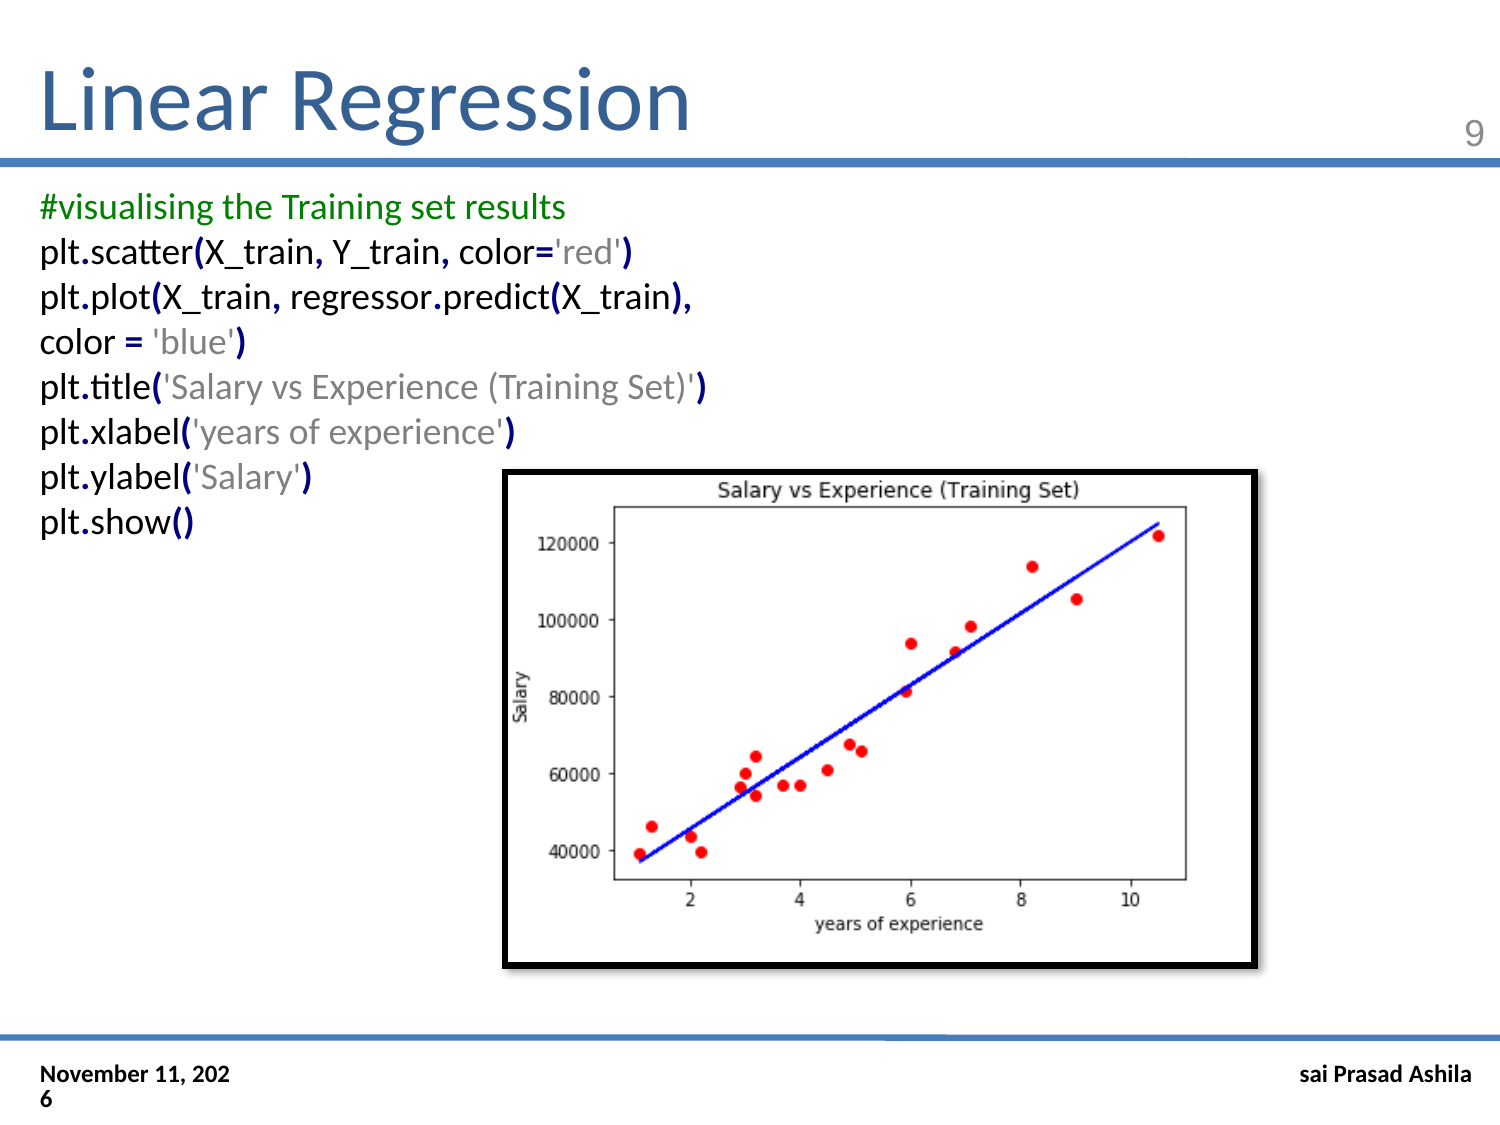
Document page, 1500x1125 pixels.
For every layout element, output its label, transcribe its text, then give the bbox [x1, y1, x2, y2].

slide_number 9 [1337, 99, 1500, 163]
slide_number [24, 1042, 250, 1103]
text_box #visualising the Training set results plt.scatter(X_train, Y_train, color='red') plt.plot(X_train, regressor.predict(X_train), color = 'blue') plt.title('Salary vs Experience (Training Set)') plt.xlabel('years of experience') plt.ylabel('Salary') plt.show() [24, 174, 775, 550]
footer sai Prasad Ashila [1212, 1042, 1488, 1103]
title Linear Regression [24, 24, 1250, 163]
picture [508, 474, 1252, 963]
